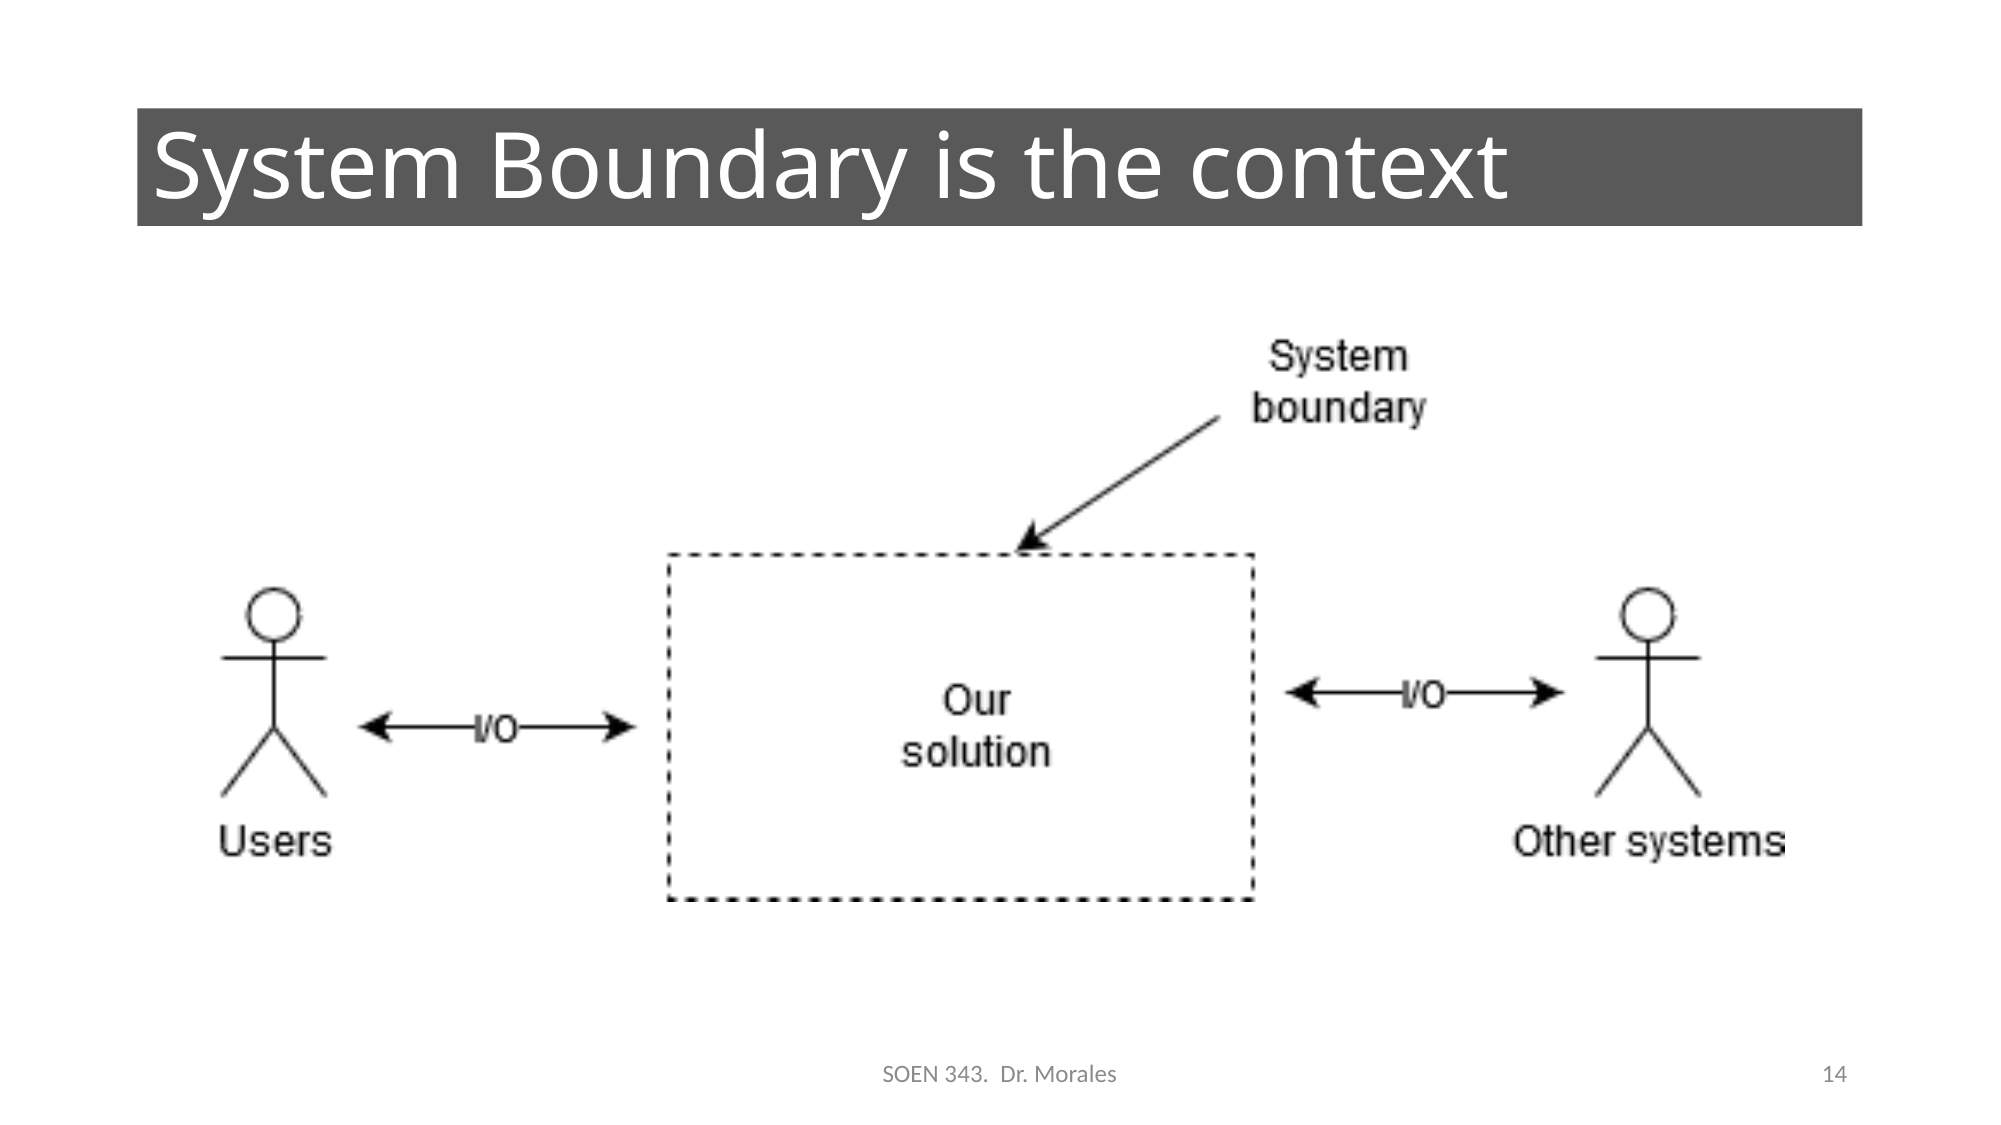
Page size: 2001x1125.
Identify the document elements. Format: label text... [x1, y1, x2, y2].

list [215, 334, 1785, 902]
slide_number 14 [1412, 1042, 1863, 1103]
title System Boundary is the context [137, 59, 1863, 278]
footer SOEN 343. Dr. Morales [662, 1042, 1338, 1103]
